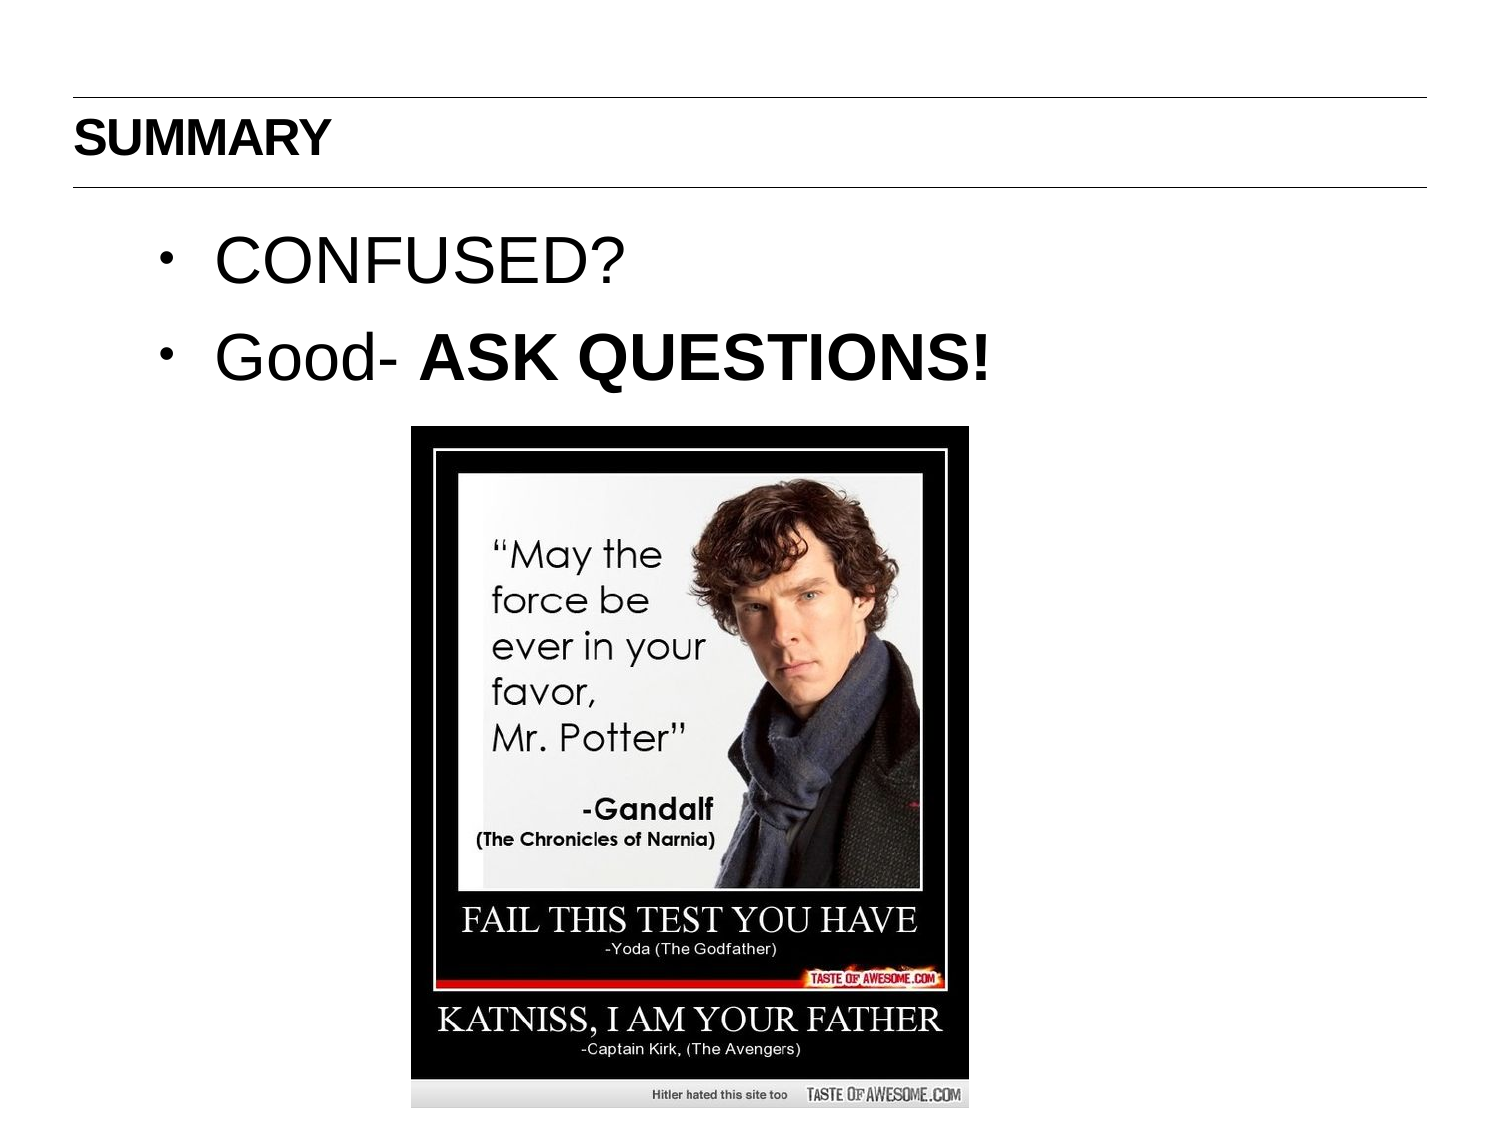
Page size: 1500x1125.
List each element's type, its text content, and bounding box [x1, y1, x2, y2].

list CONFUSED? Good- ASK QUESTIONS! [72, 216, 1428, 805]
list Summary [72, 112, 1174, 181]
picture [411, 425, 969, 1108]
